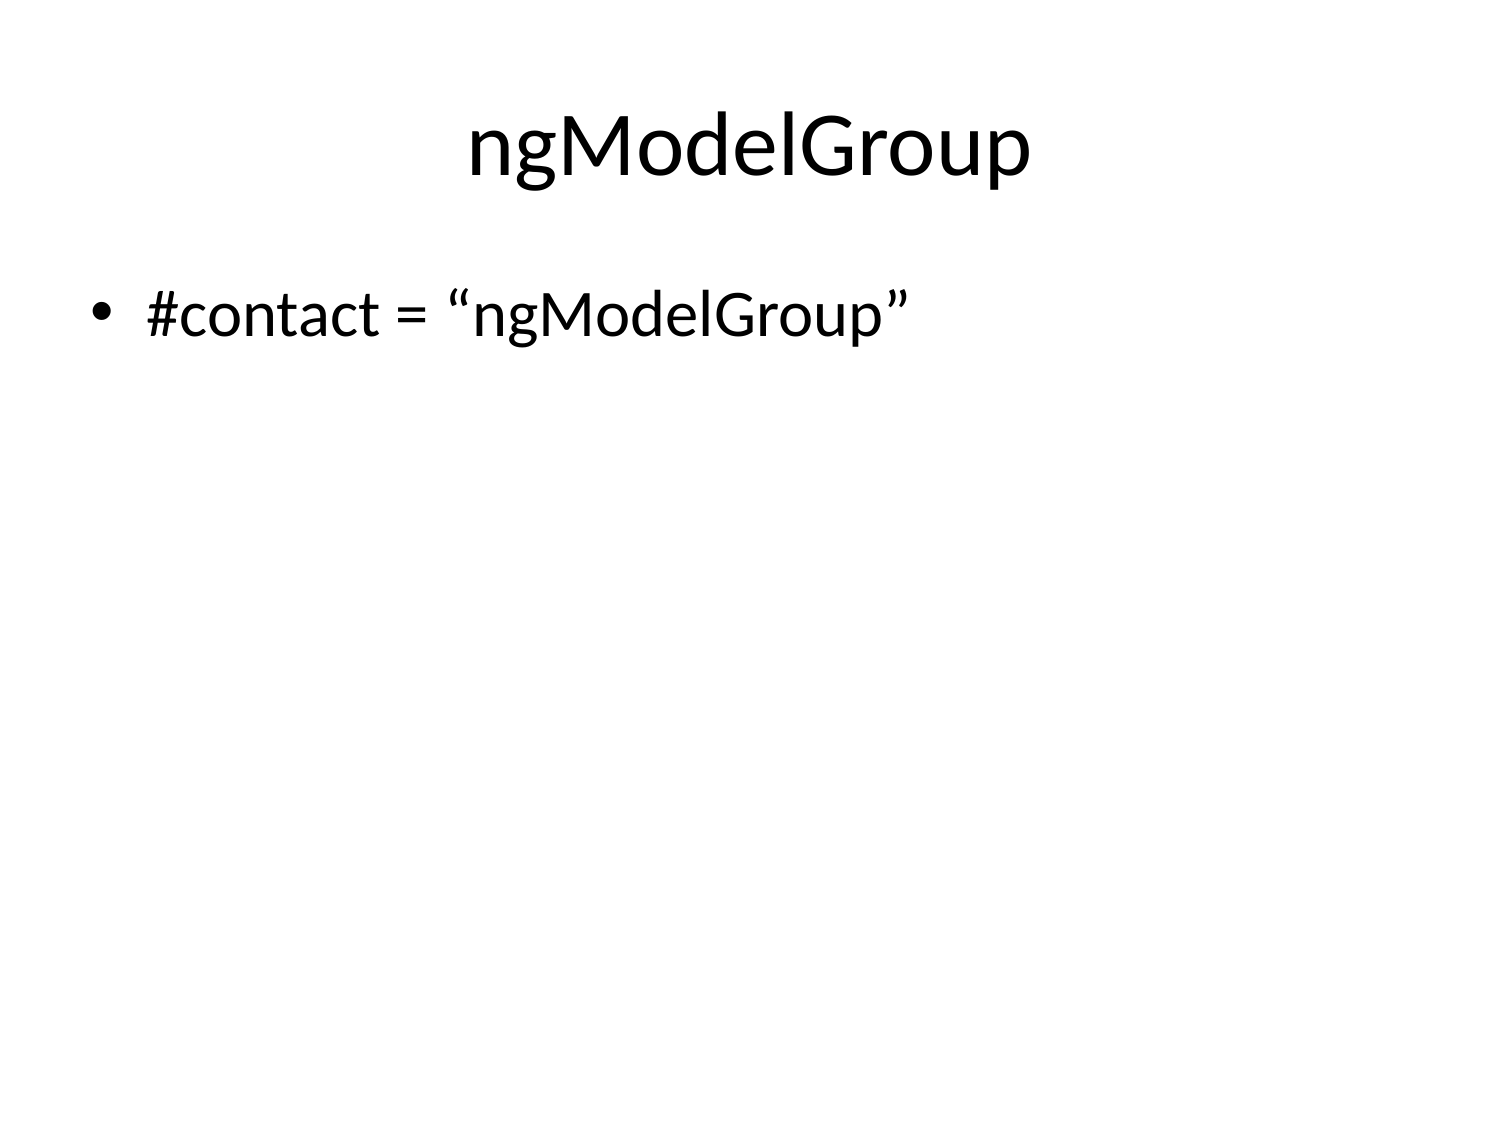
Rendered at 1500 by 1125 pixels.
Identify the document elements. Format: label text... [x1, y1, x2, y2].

title ngModelGroup [75, 45, 1425, 233]
list #contact = “ngModelGroup” [75, 262, 1425, 1005]
